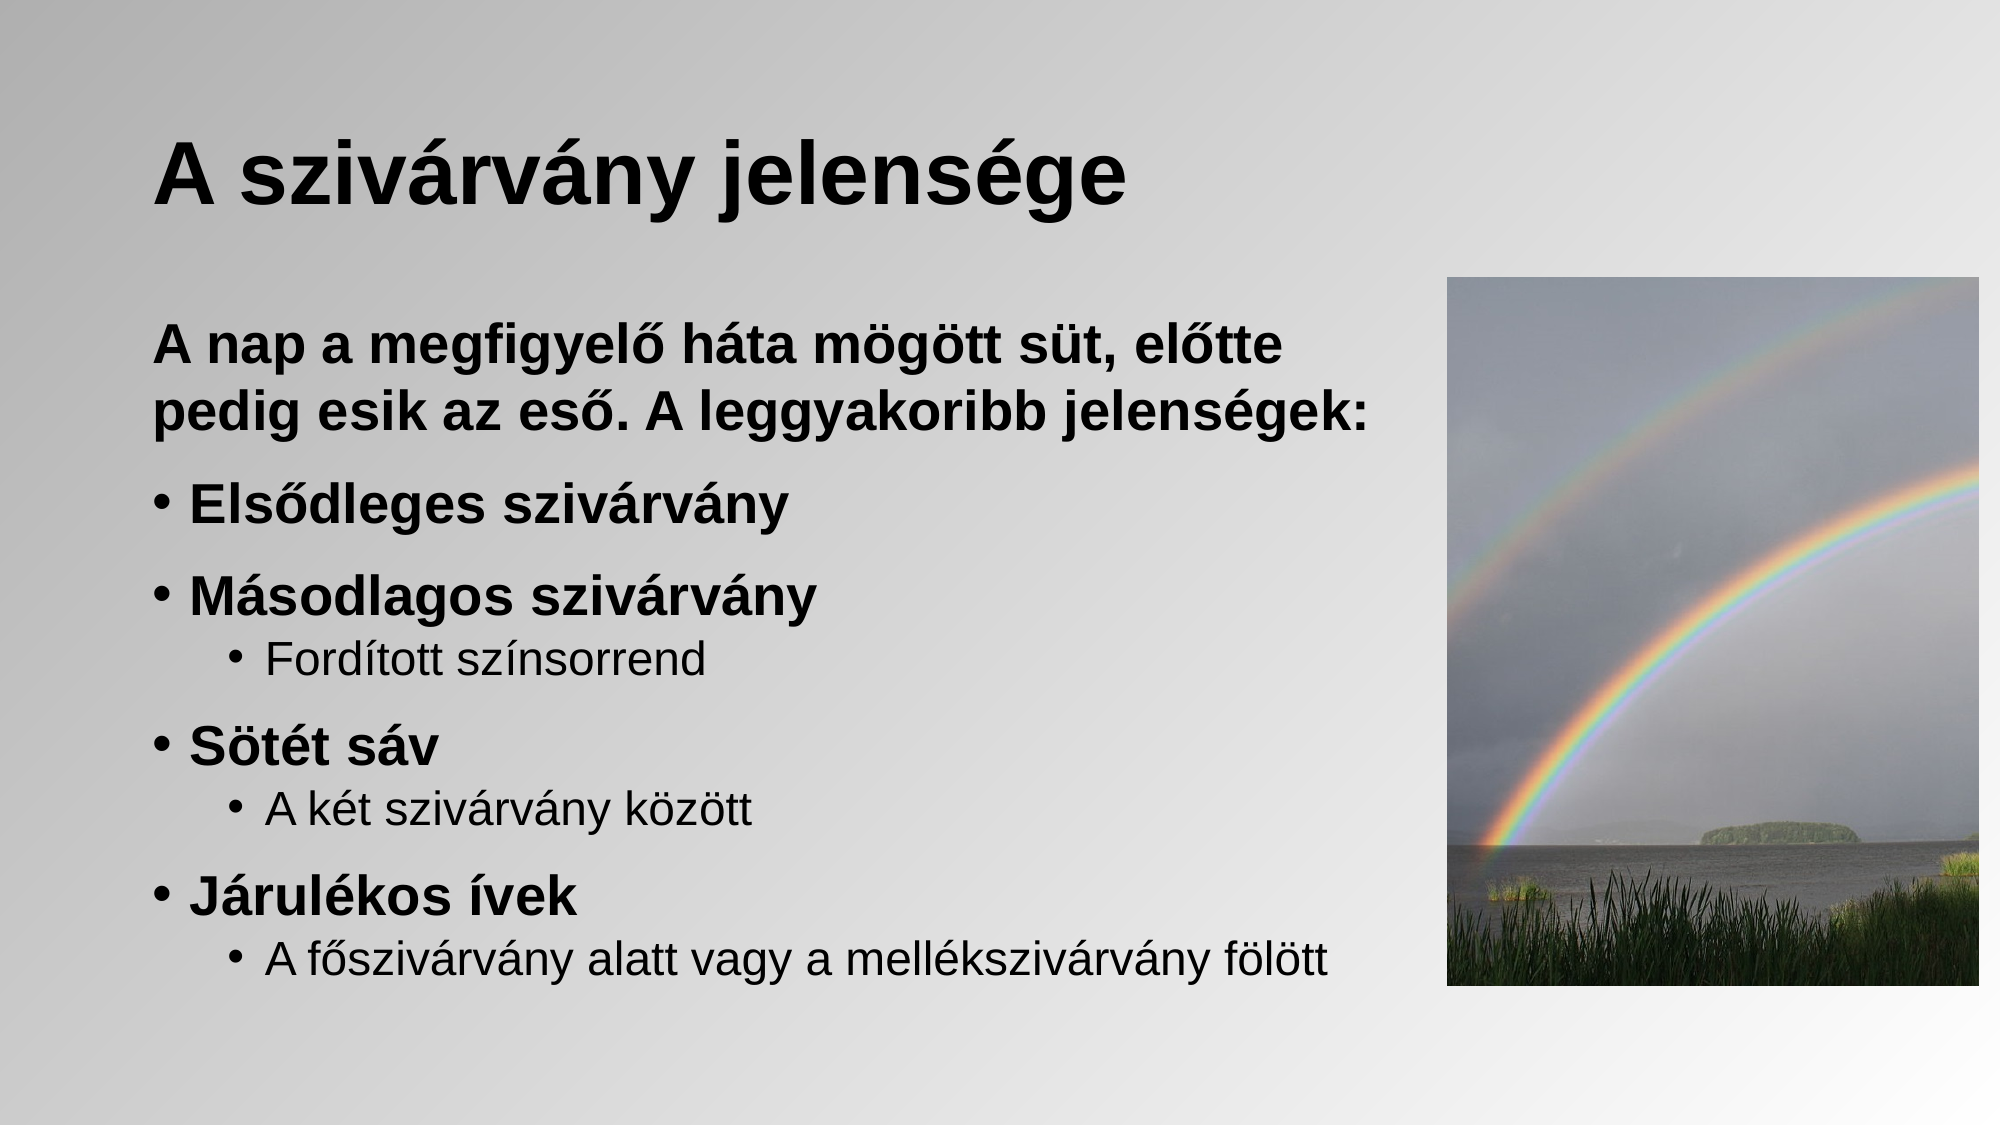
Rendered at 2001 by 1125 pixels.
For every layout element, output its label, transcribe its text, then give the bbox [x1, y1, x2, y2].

list A nap a megfigyelő háta mögött süt, előtte pedig esik az eső. A leggyakoribb jelenségek: Elsődleges szivárvány Másodlagos szivárvány Fordított színsorrend Sötét sáv A két szivárvány között Járulékos ívek A főszivárvány alatt vagy a mellékszivárvány fölött [137, 299, 1393, 1014]
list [1447, 277, 1979, 986]
title A szivárvány jelensége [137, 59, 1863, 278]
